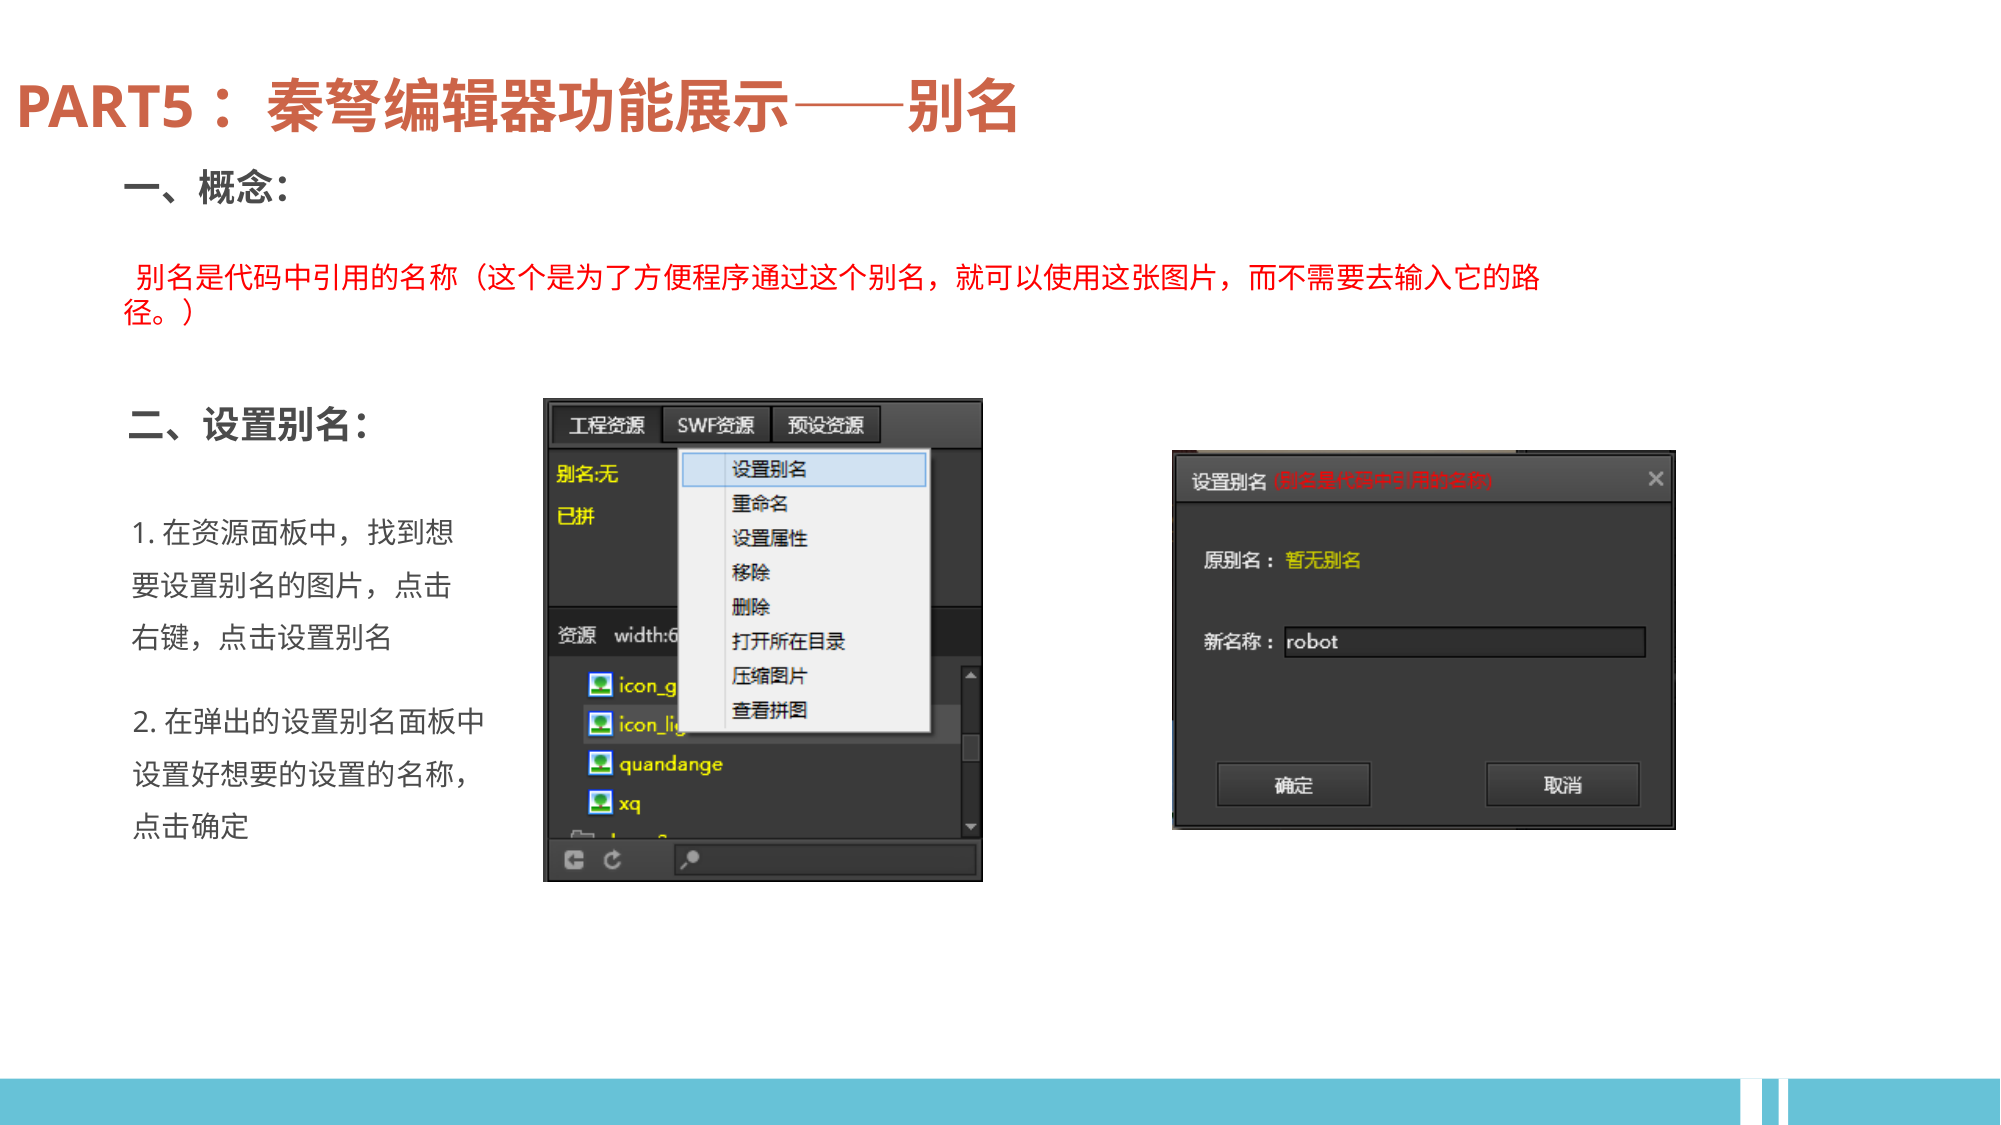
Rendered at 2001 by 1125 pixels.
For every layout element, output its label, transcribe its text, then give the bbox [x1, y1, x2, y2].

text_box 别名是代码中引用的名称（这个是为了方便程序通过这个别名，就可以使用这张图片，而不需要去输入它的路径。） [108, 252, 1574, 337]
text_box 1.在资源面板中，找到想 要设置别名的图片，点击 右键，点击设置别名 [116, 489, 470, 662]
text_box 2.在弹出的设置别名面板中 设置好想要的设置的名称， 点击确定 [117, 678, 501, 851]
list [75, 179, 1801, 893]
picture [1172, 450, 1676, 830]
picture [543, 398, 983, 882]
text_box 二、设置别名： [112, 393, 395, 499]
title PART5：秦弩编辑器功能展示——别名 [0, 0, 1725, 218]
text_box 一、概念： [108, 156, 308, 261]
